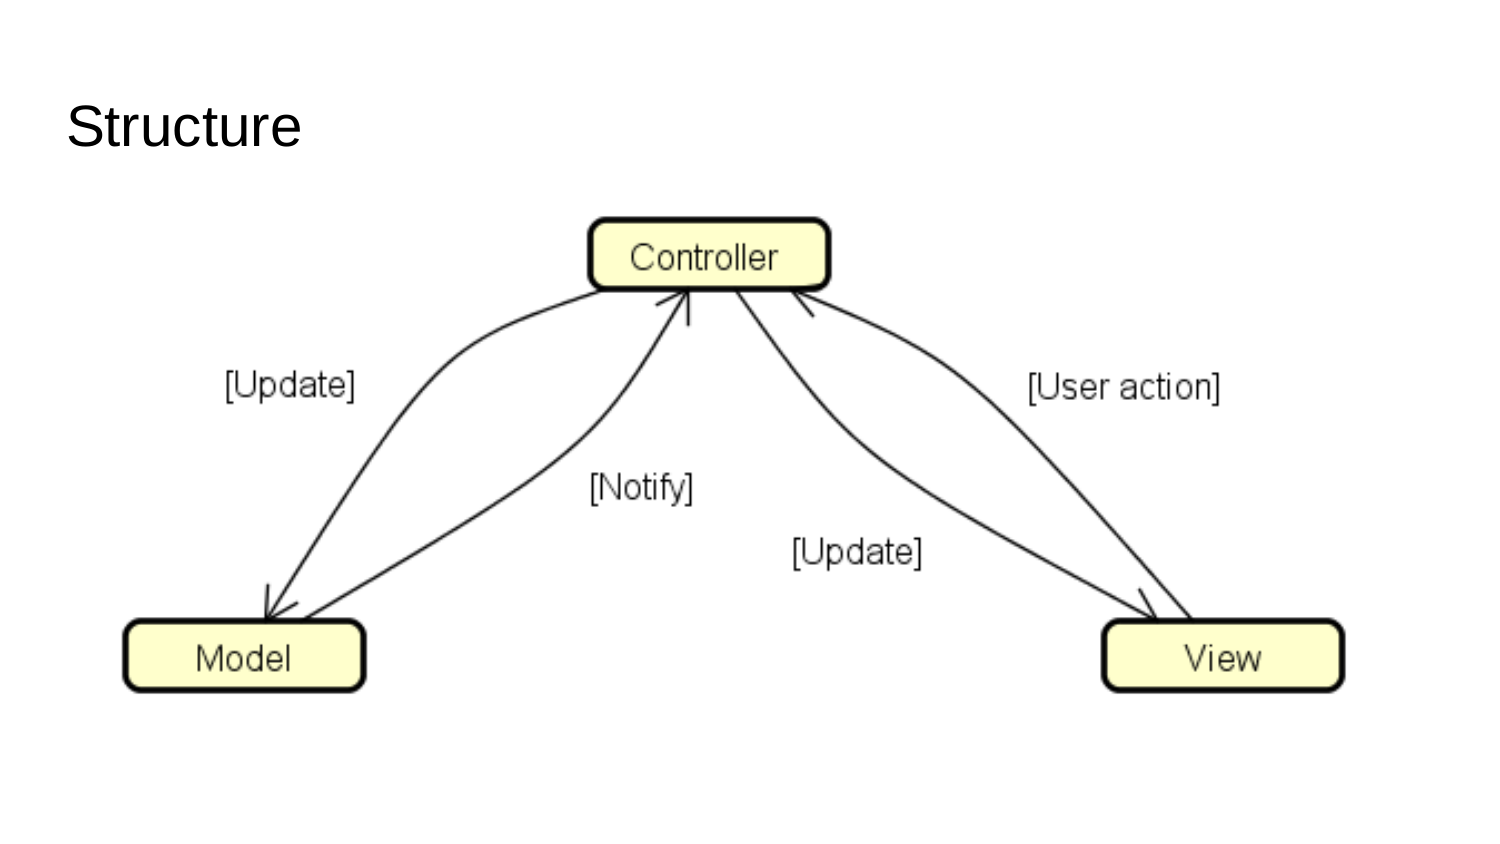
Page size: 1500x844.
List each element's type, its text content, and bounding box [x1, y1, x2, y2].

picture [105, 186, 1395, 752]
title Structure [51, 72, 1449, 167]
